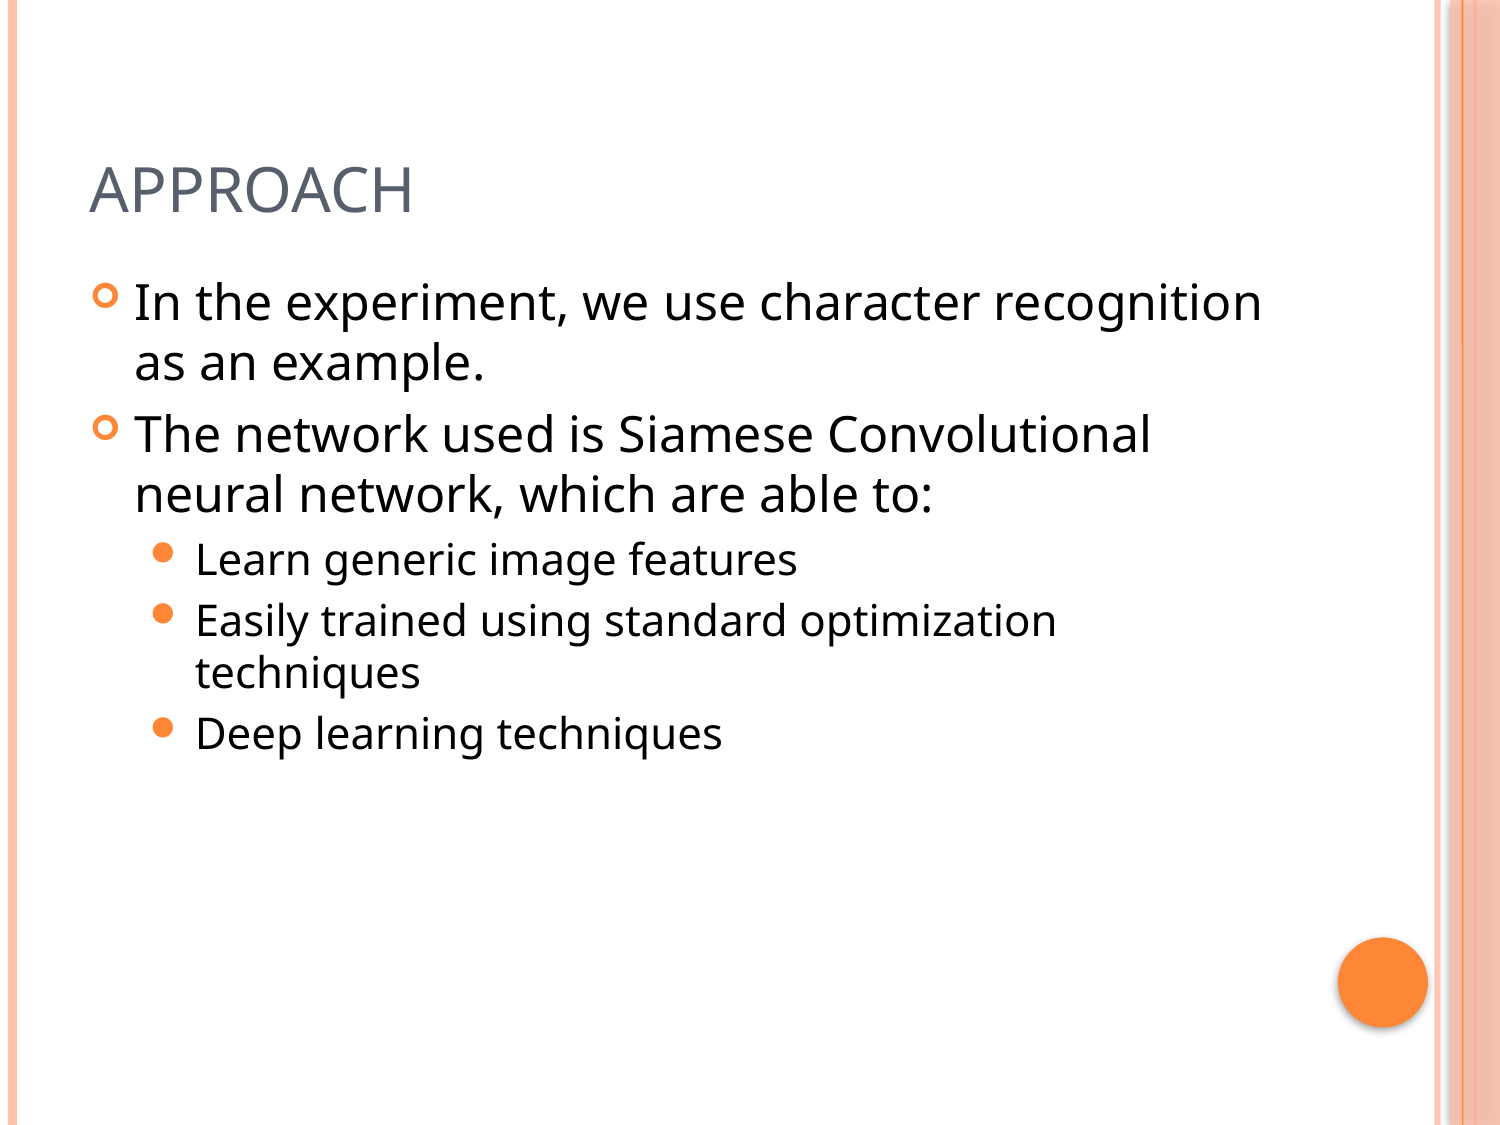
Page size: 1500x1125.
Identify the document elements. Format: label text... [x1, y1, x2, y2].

list In the experiment, we use character recognition as an example. The network used is Siamese Convolutional neural network, which are able to: Learn generic image features Easily trained using standard optimization techniques Deep learning techniques [75, 262, 1300, 1062]
title Approach [75, 45, 1300, 233]
